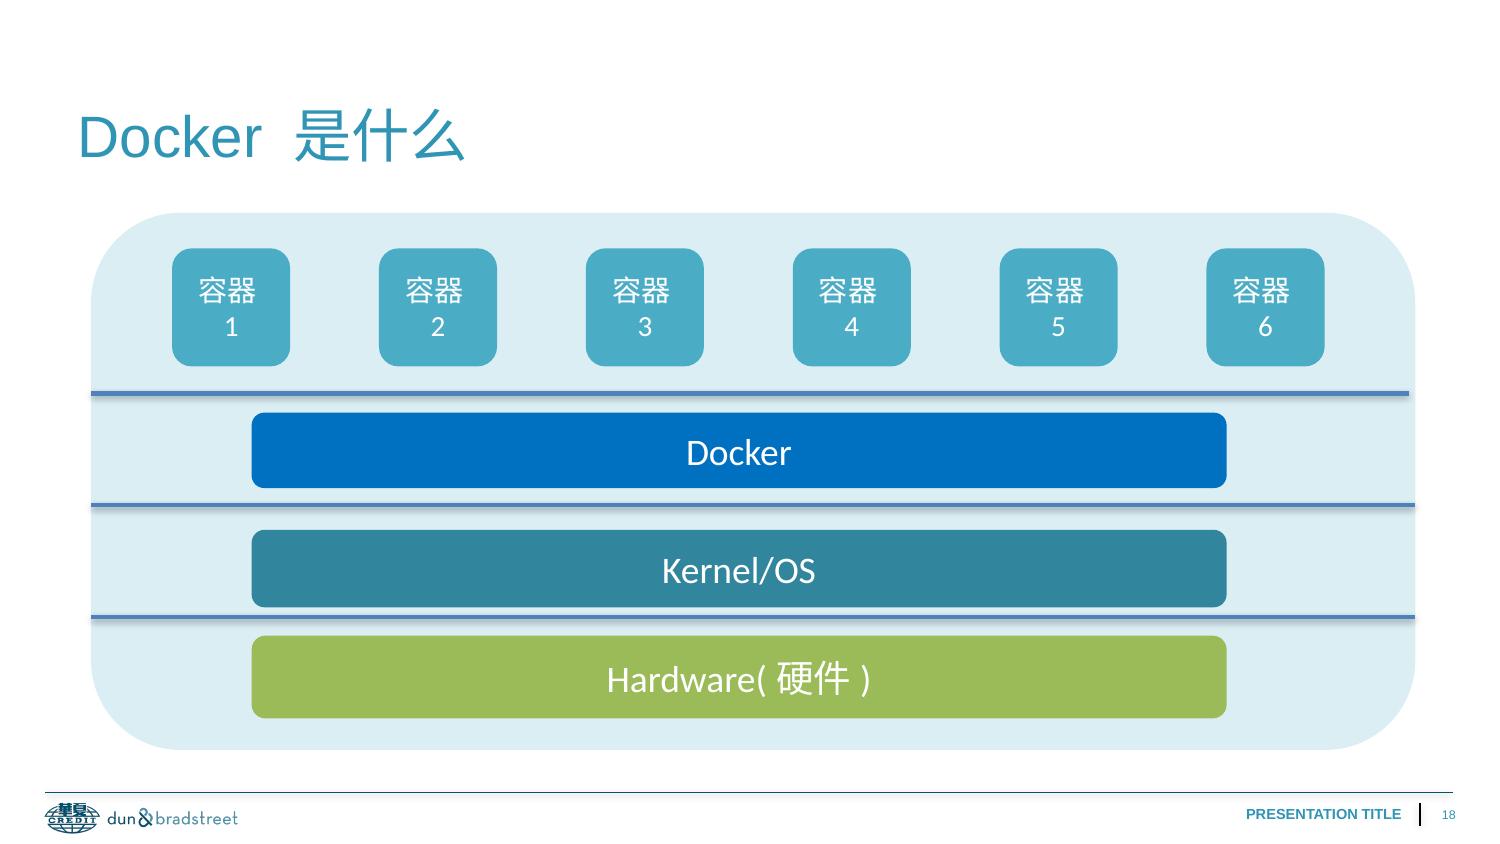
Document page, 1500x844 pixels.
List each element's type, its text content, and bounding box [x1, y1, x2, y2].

list Docker 是什么 [63, 14, 1416, 177]
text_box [90, 212, 1416, 751]
picture [41, 799, 240, 837]
